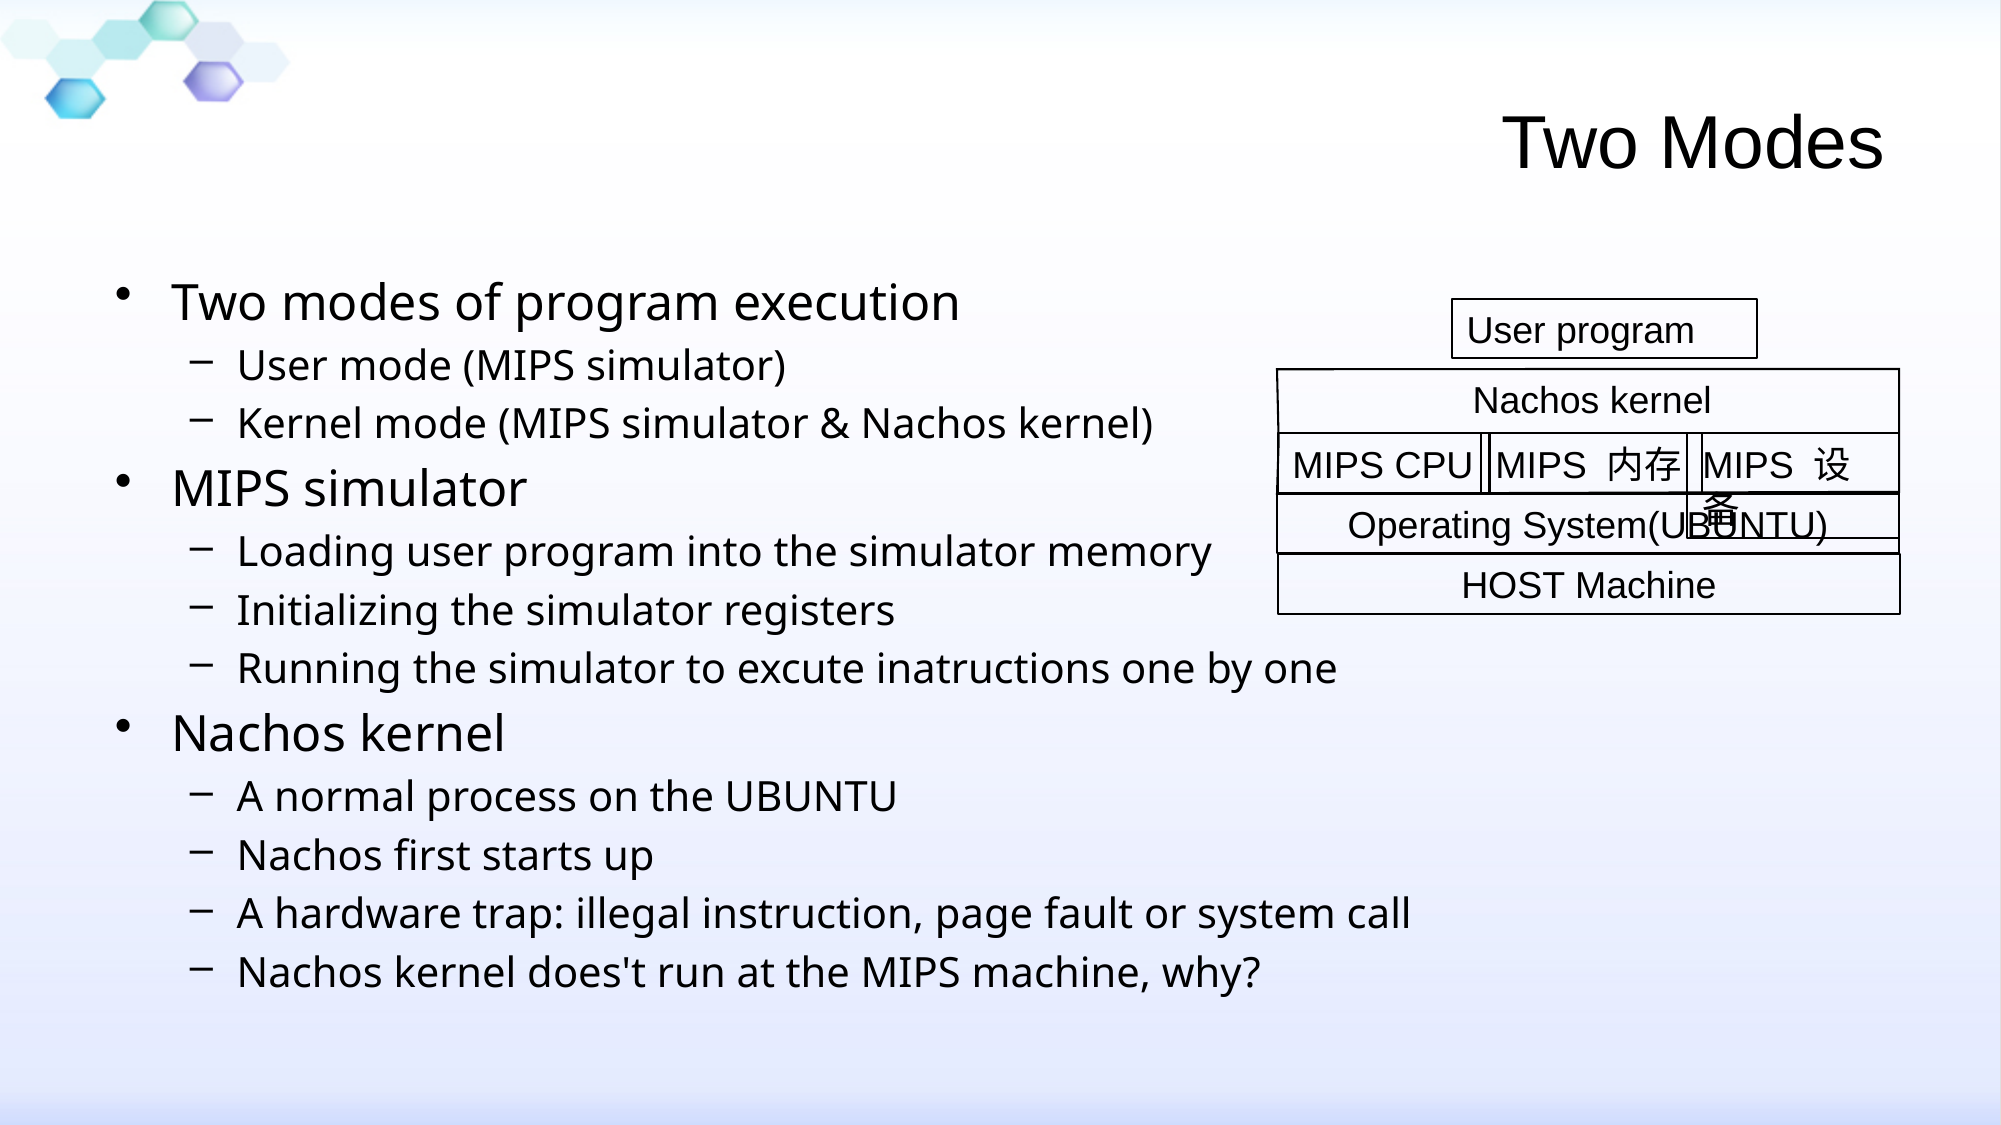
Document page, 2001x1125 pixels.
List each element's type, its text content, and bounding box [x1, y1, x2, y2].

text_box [1276, 298, 1900, 615]
picture [0, 0, 2001, 1125]
title Two Modes [99, 44, 1901, 233]
list Two modes of program execution User mode (MIPS simulator) Kernel mode (MIPS simulator & Nachos kernel) MIPS simulator Loading user program into the simulator memory Initializing the simulator registers Running the simulator to excute inatructions one by one Nachos kernel A normal process on the UBUNTU Nachos first starts up A hardware trap: illegal instruction, page fault or system call Nachos kernel does't run at the MIPS machine, why? [99, 262, 1901, 1006]
